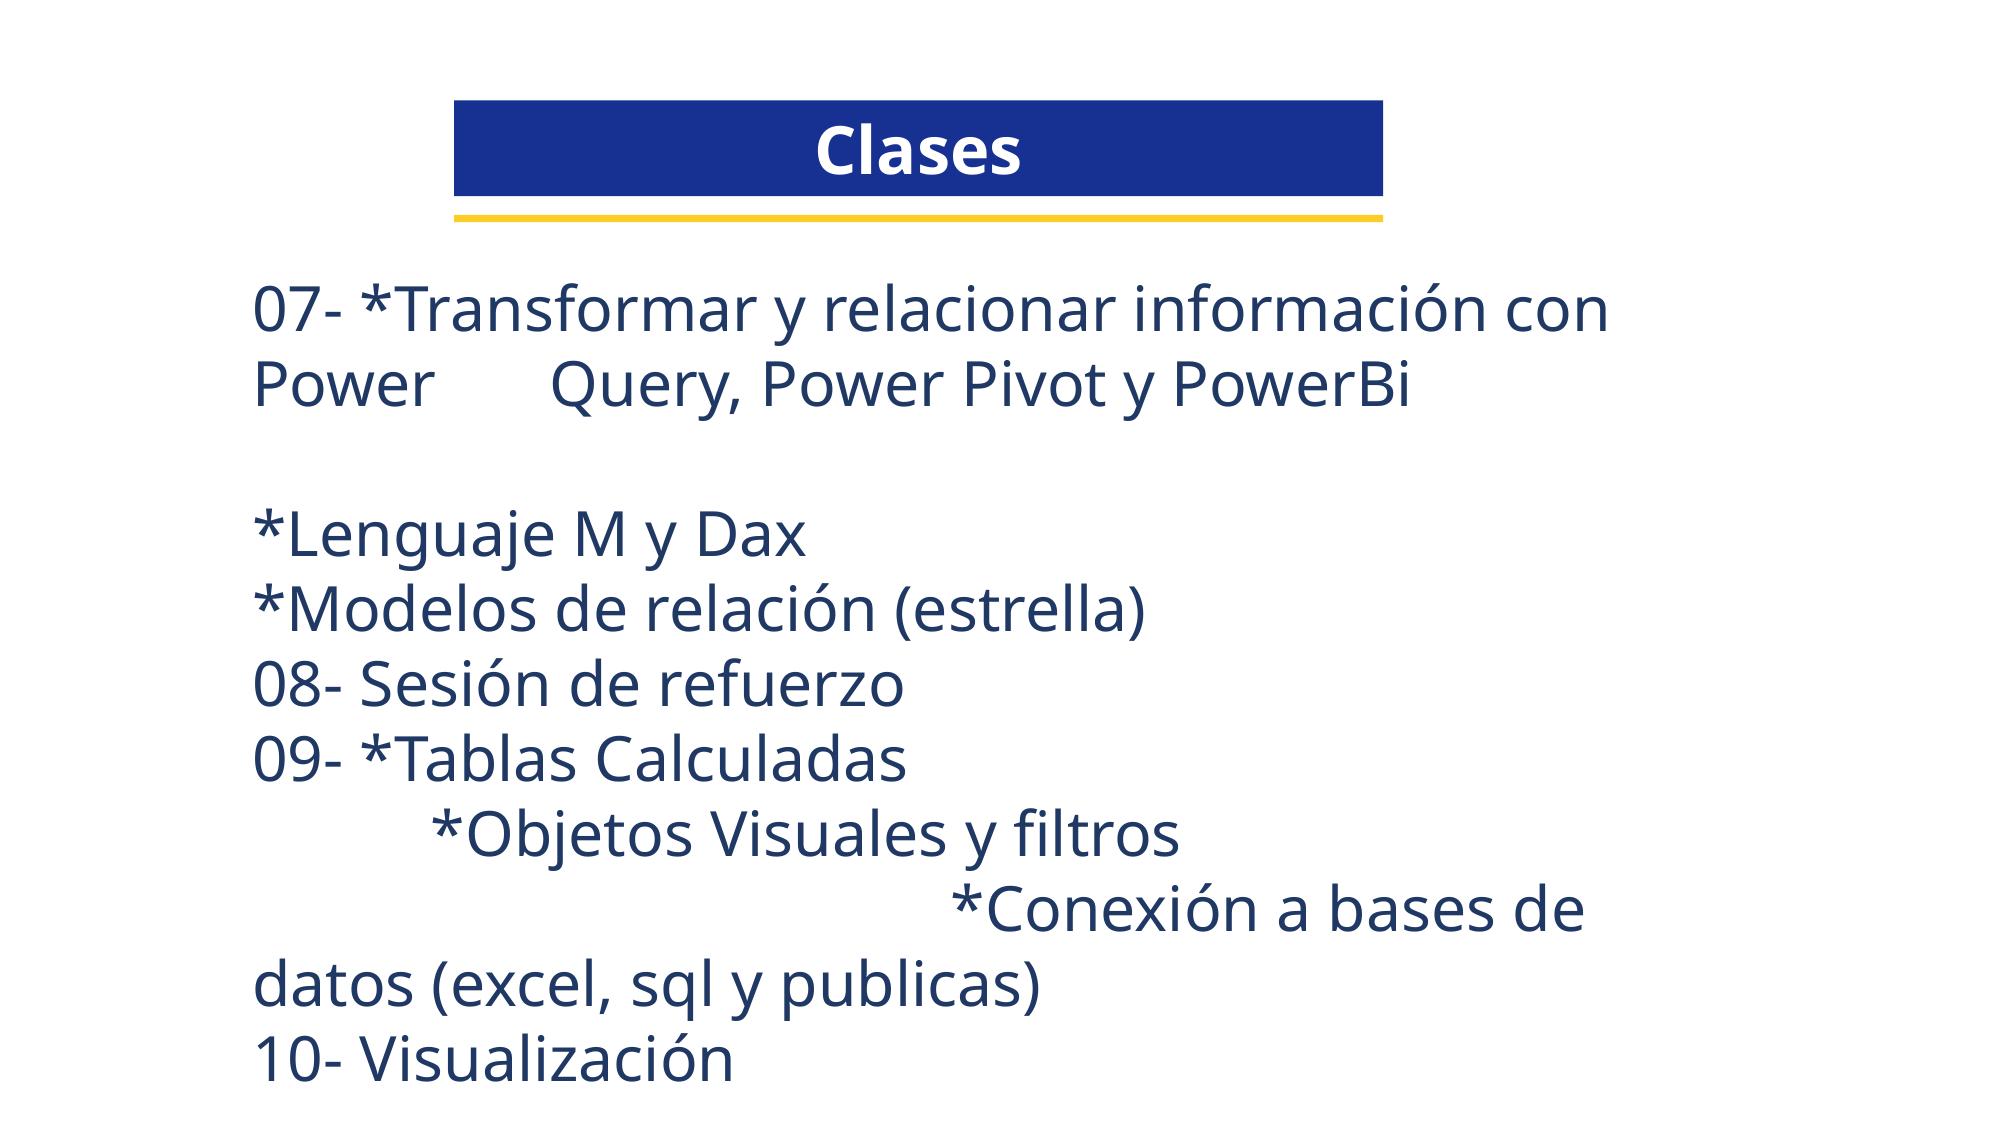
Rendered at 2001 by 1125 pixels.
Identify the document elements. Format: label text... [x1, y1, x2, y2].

text_box Clases [614, 100, 1223, 196]
text_box 07- *Transformar y relacionar información con Power Query, Power Pivot y PowerBi *Lenguaje M y Dax *Modelos de relación (estrella) 08- Sesión de refuerzo 09- *Tablas Calculadas *Objetos Visuales y filtros *Conexión a bases de datos (excel, sql y publicas) 10- Visualización [237, 261, 1666, 1125]
text_box [453, 214, 1384, 223]
text_box [453, 99, 1384, 197]
